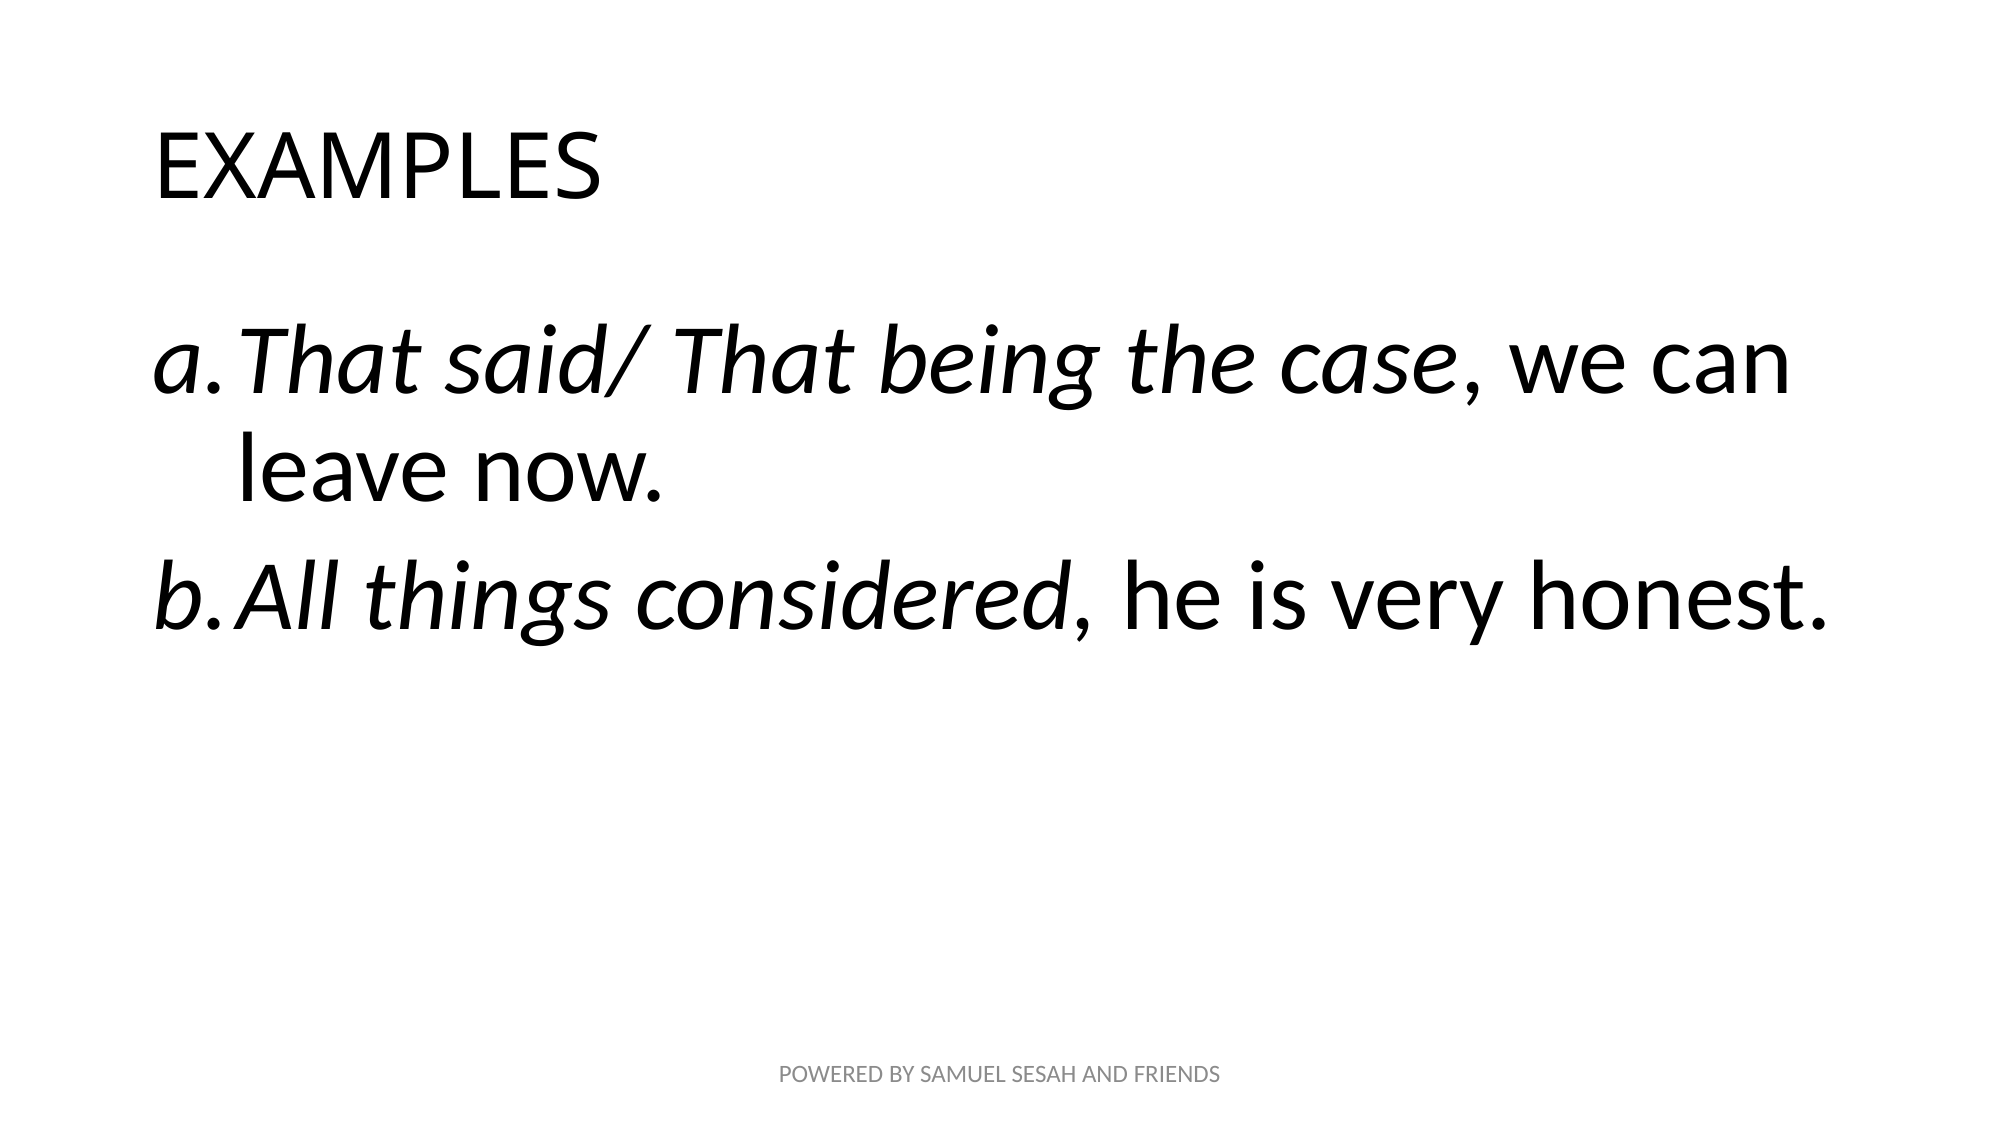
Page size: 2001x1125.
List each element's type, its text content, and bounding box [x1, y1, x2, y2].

list That said/ That being the case, we can leave now. All things considered, he is very honest. [137, 299, 1863, 1014]
title EXAMPLES [137, 59, 1863, 278]
footer POWERED BY SAMUEL SESAH AND FRIENDS [662, 1042, 1338, 1103]
